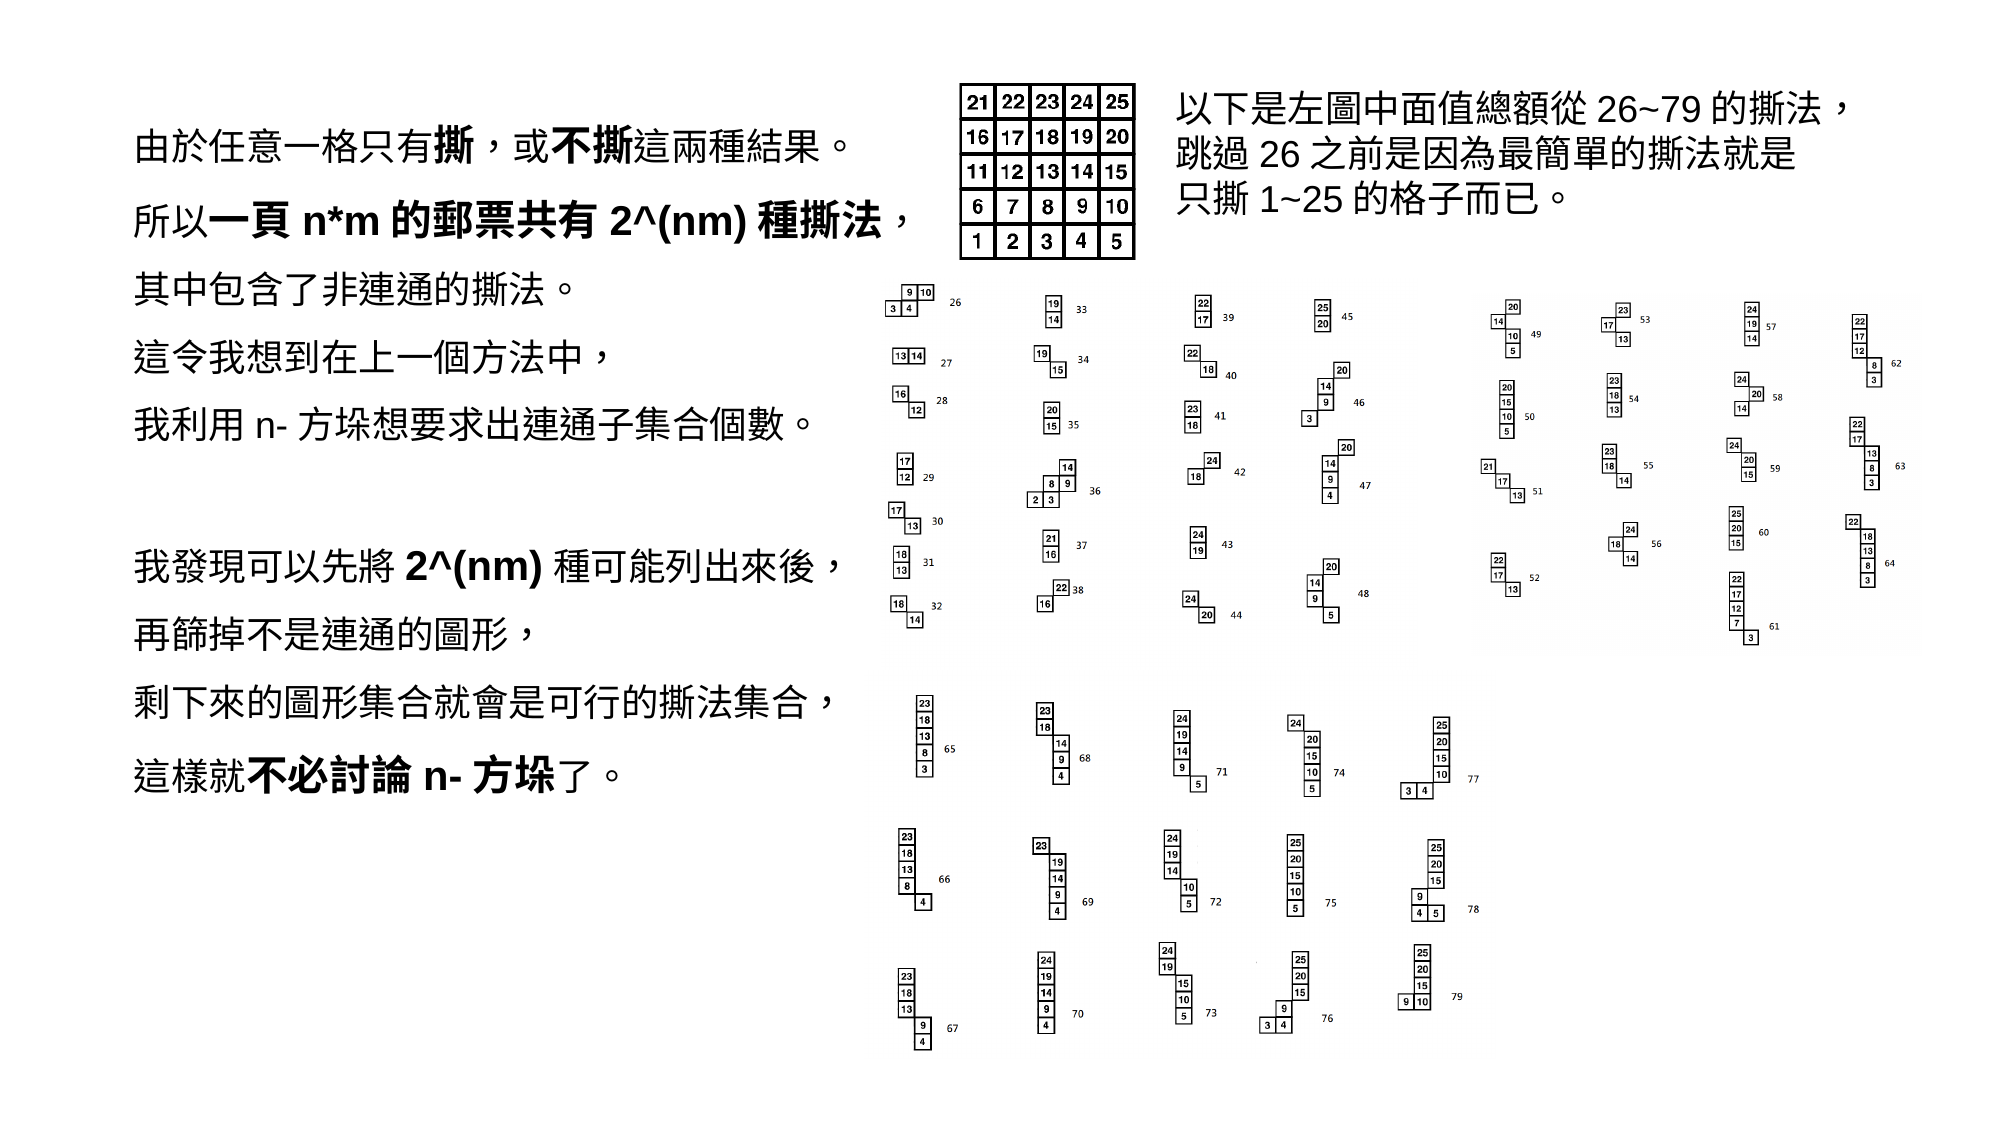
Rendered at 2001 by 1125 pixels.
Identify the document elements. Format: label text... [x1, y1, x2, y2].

text_box 由於任意一格只有撕，或不撕這兩種結果。 所以一頁n*m的郵票共有2^(nm)種撕法， 其中包含了非連通的撕法。 這令我想到在上一個方法中， 我利用n-方垛想要求出連通子集合個數。 我發現可以先將2^(nm)種可能列出來後， 再篩掉不是連通的圖形， 剩下來的圖形集合就會是可行的撕法集合， 這樣就不必討論n-方垛了。 [118, 86, 1025, 807]
picture [864, 278, 1496, 1059]
picture [1471, 293, 1922, 656]
picture [952, 77, 1139, 262]
text_box 以下是左圖中面值總額從26~79的撕法， 跳過26之前是因為最簡單的撕法就是 只撕1~25的格子而已。 [1160, 77, 1876, 227]
